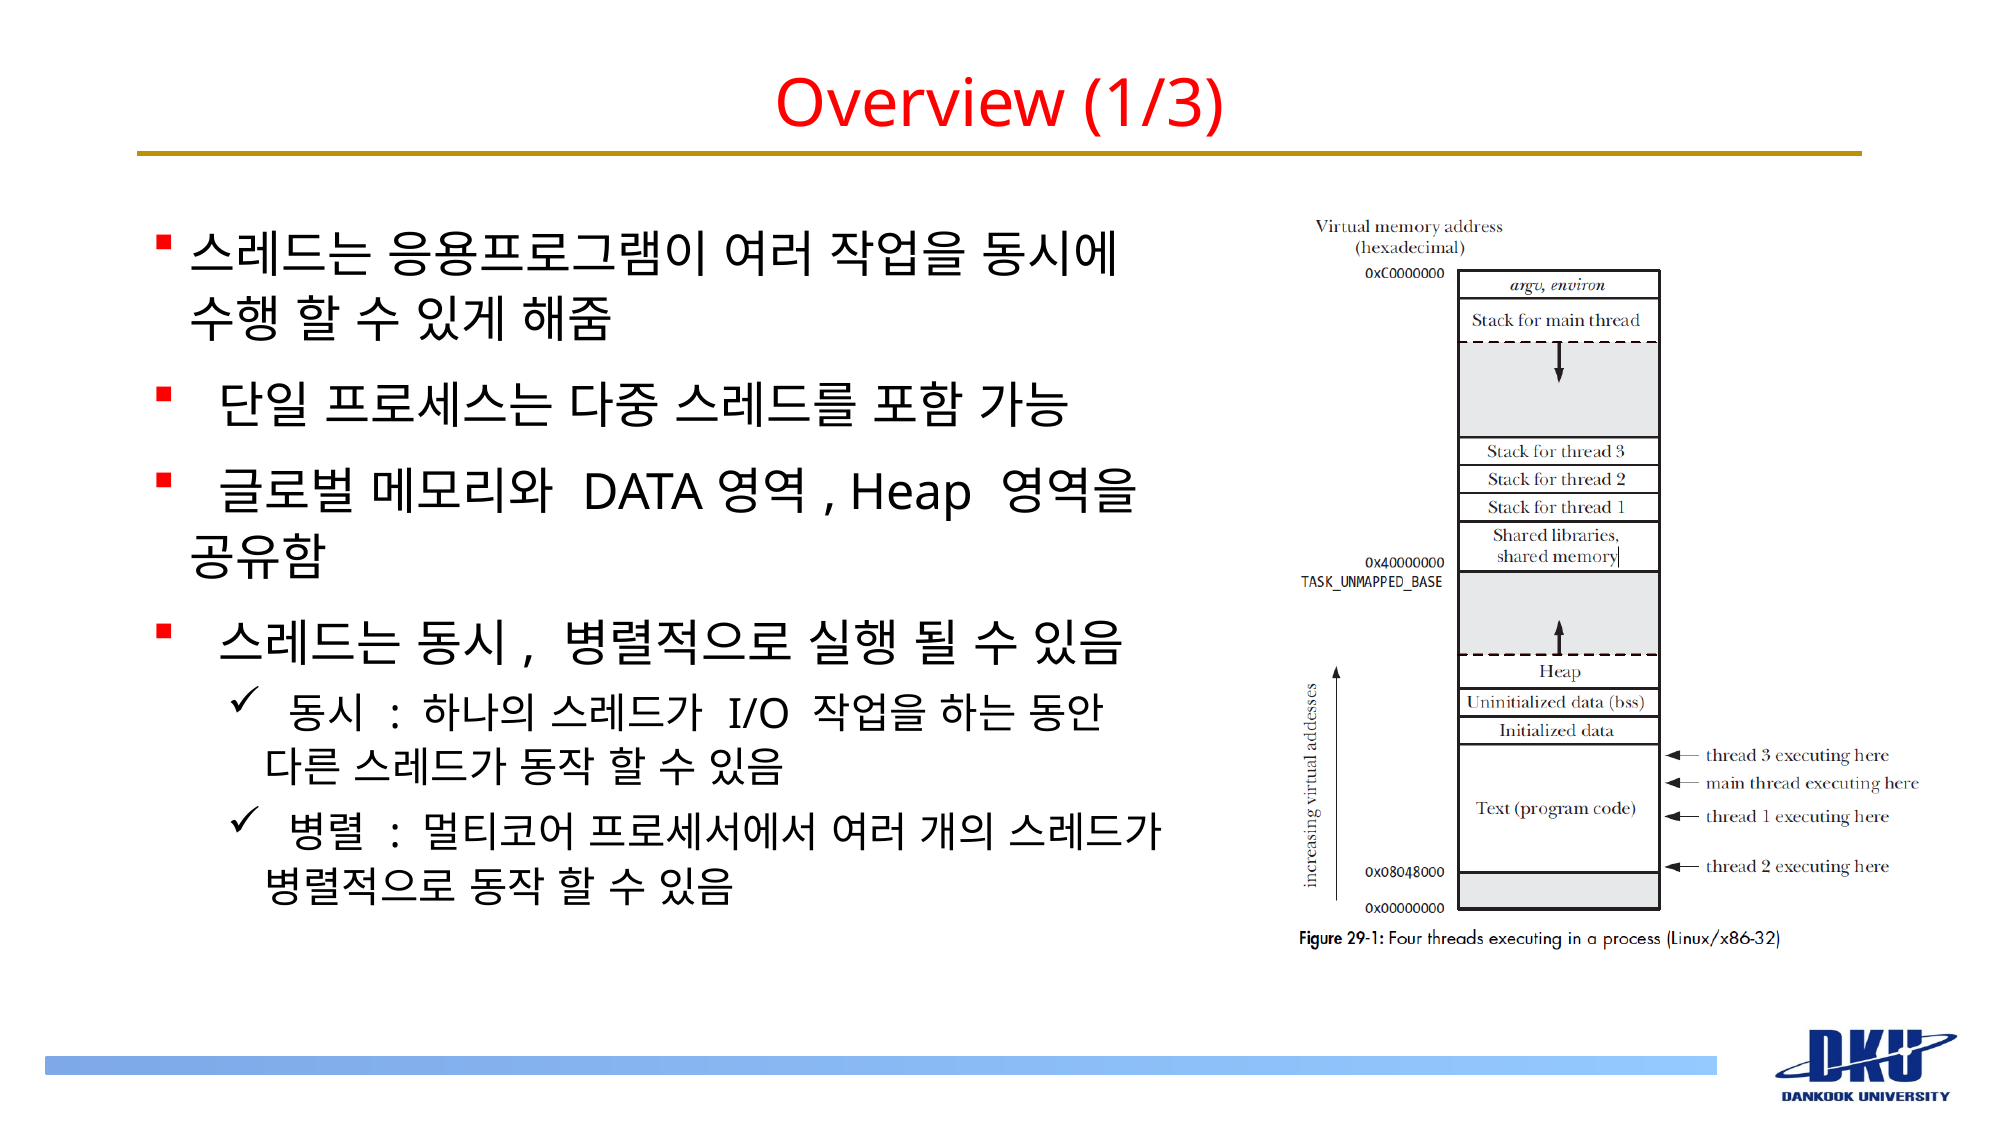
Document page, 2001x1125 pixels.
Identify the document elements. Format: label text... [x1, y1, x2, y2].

picture [1252, 208, 1970, 960]
picture [1769, 1021, 1970, 1108]
text_box [45, 1056, 1718, 1075]
list 스레드는 응용프로그램이 여러 작업을 동시에 수행 할 수 있게 해줌 단일 프로세스는 다중 스레드를 포함 가능 글로벌 메모리와 DATA영역, Heap 영역을 공유함 스레드는 동시, 병렬적으로 실행 될 수 있음 동시 : 하나의 스레드가 I/O 작업을 하는 동안 다른 스레드가 동작 할 수 있음 병렬 : 멀티코어 프로세서에서 여러 개의 스레드가 병렬적으로 동작 할 수 있음 [137, 212, 1206, 960]
table_header Overview (1/3) [137, 48, 1862, 151]
